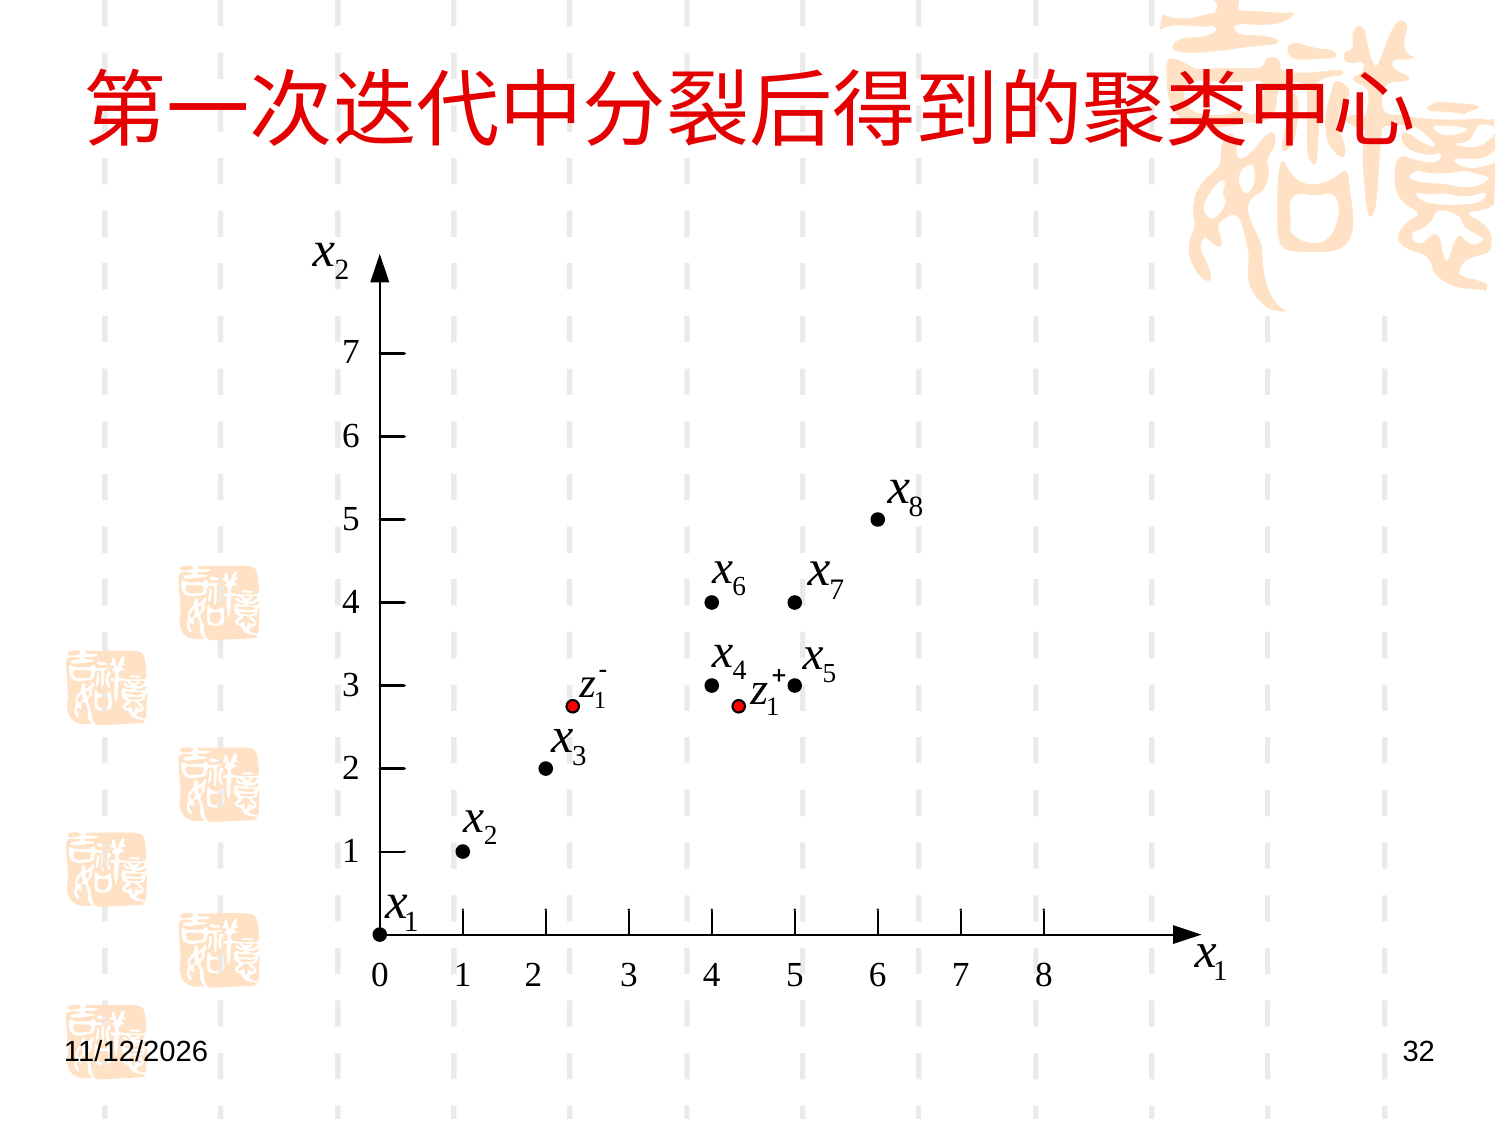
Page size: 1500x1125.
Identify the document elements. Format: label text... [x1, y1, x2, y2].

slide_number 32 [1074, 1024, 1450, 1103]
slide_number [48, 1024, 425, 1103]
title 第一次迭代中分裂后得到的聚类中心 [48, 24, 1450, 188]
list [298, 212, 1239, 1001]
